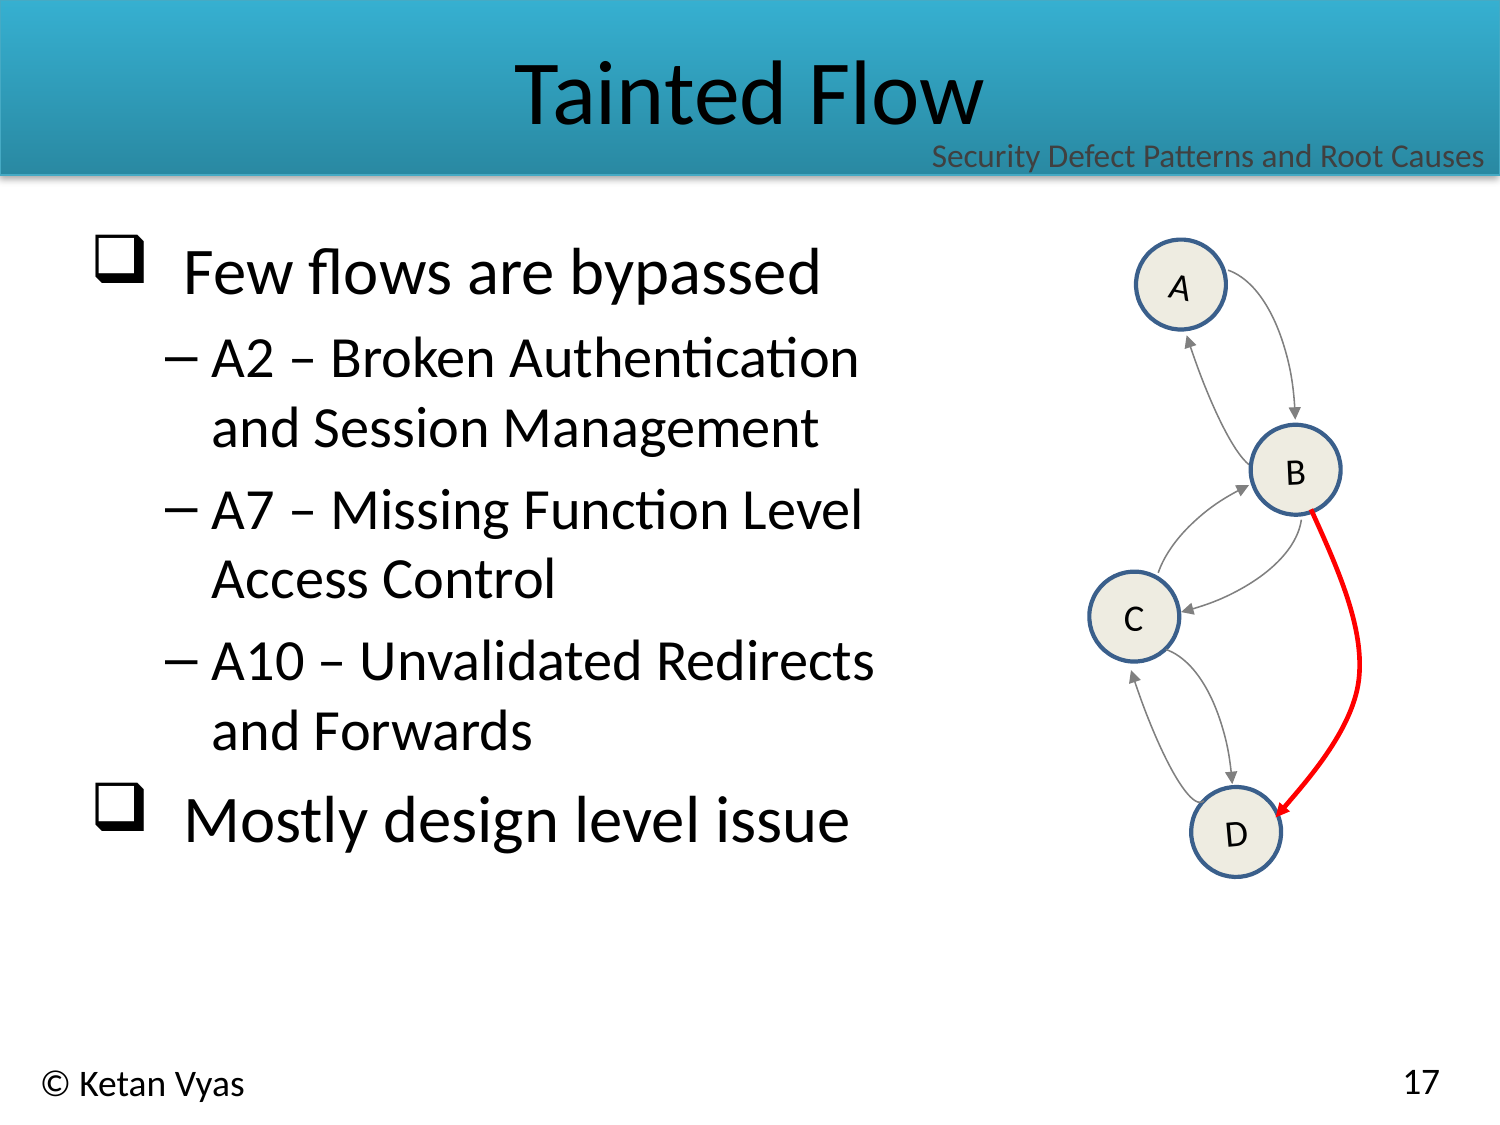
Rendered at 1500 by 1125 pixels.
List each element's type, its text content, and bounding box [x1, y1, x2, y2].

text_box [1219, 421, 1254, 465]
text_box [1167, 559, 1282, 615]
text_box [1163, 648, 1238, 791]
text_box [1155, 532, 1181, 559]
text_box B [1248, 422, 1343, 517]
text_box [1129, 655, 1205, 803]
text_box [1155, 746, 1186, 801]
title Tainted Flow [75, 24, 1425, 127]
text_box C [1087, 569, 1182, 664]
text_box [1217, 269, 1301, 422]
text_box D [1189, 784, 1284, 880]
text_box [1184, 321, 1222, 417]
text_box A [1133, 237, 1227, 332]
text_box [1275, 508, 1361, 818]
list Few flows are bypassed A2 – Broken Authentication and Session Management A7 – Missing Function Level Access Control A10 – Unvalidated Redirects and Forwards Mostly design level issue [75, 219, 934, 1005]
text_box [1157, 485, 1284, 574]
text_box Security Defect Patterns and Root Causes [0, 127, 1500, 182]
text_box [1268, 519, 1303, 557]
